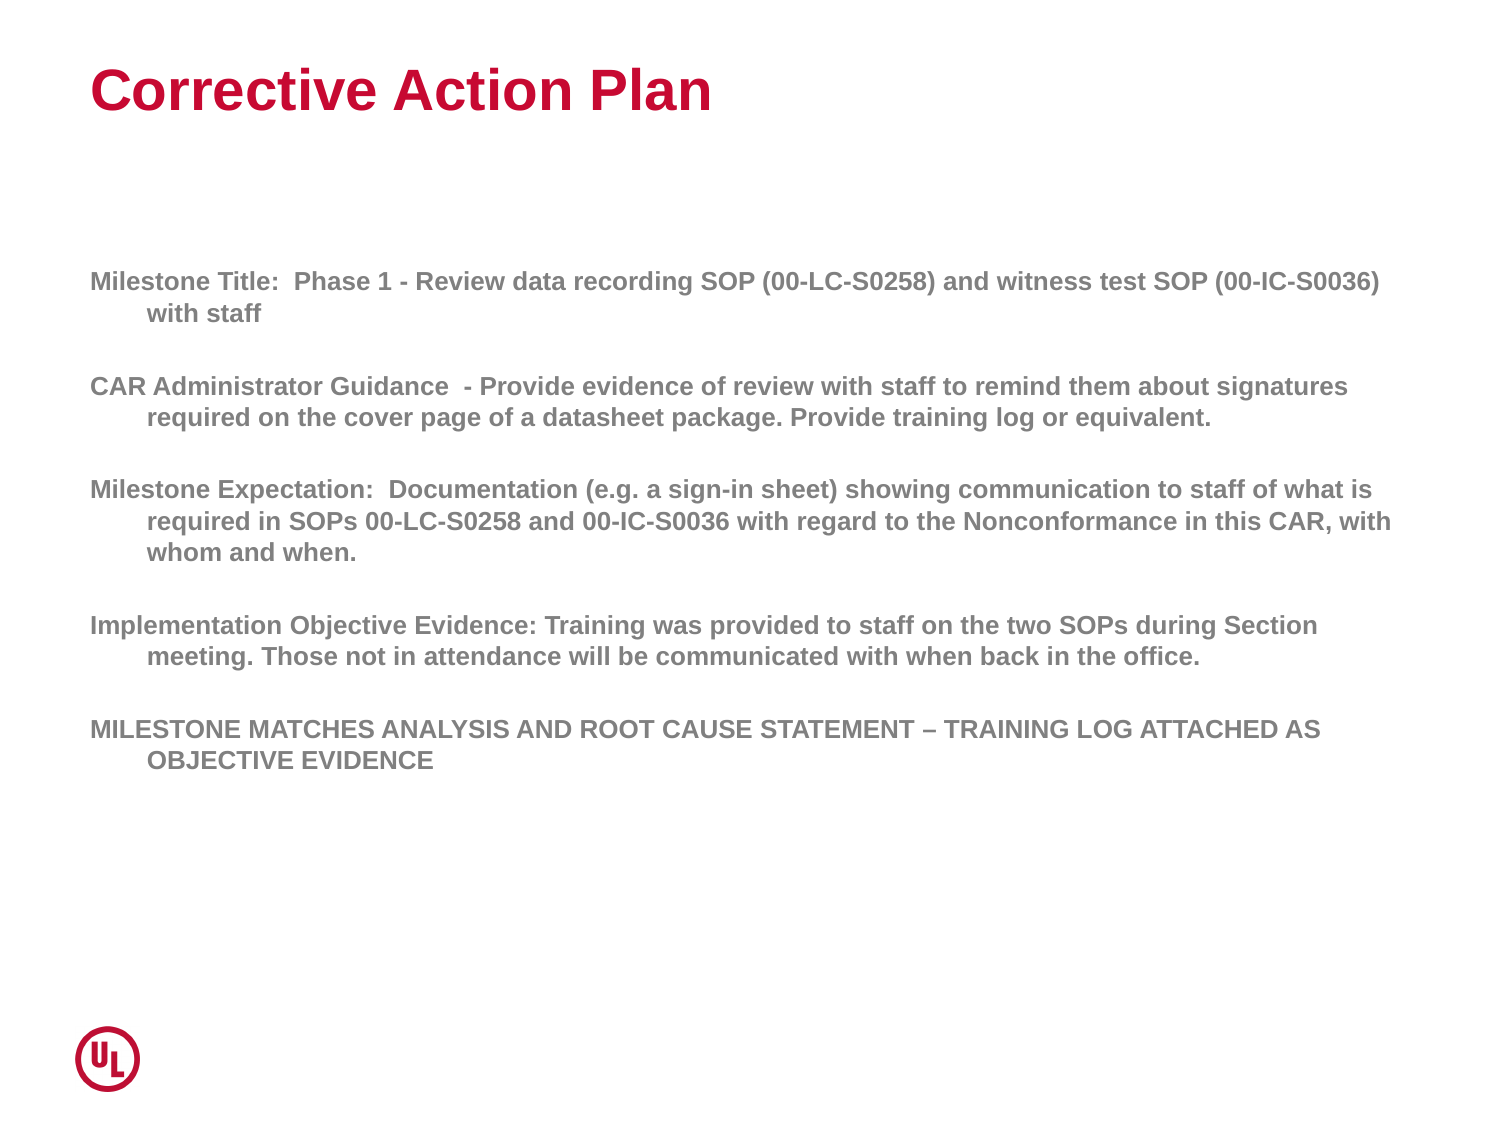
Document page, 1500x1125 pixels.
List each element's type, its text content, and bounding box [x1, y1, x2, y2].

picture [75, 1026, 140, 1092]
title Corrective Action Plan [75, 45, 1425, 220]
list Milestone Title: Phase 1 - Review data recording SOP (00-LC-S0258) and witness test SOP (00-IC-S0036) with staff CAR Administrator Guidance - Provide evidence of review with staff to remind them about signatures required on the cover page of a datasheet package. Provide training log or equivalent. Milestone Expectation: Documentation (e.g. a sign-in sheet) showing communication to staff of what is required in SOPs 00-LC-S0258 and 00-IC-S0036 with regard to the Nonconformance in this CAR, with whom and when. Implementation Objective Evidence: Training was provided to staff on the two SOPs during Section meeting. Those not in attendance will be communicated with when back in the office. MILESTONE MATCHES ANALYSIS AND ROOT CAUSE STATEMENT – TRAINING LOG ATTACHED AS OBJECTIVE EVIDENCE [75, 220, 1425, 783]
